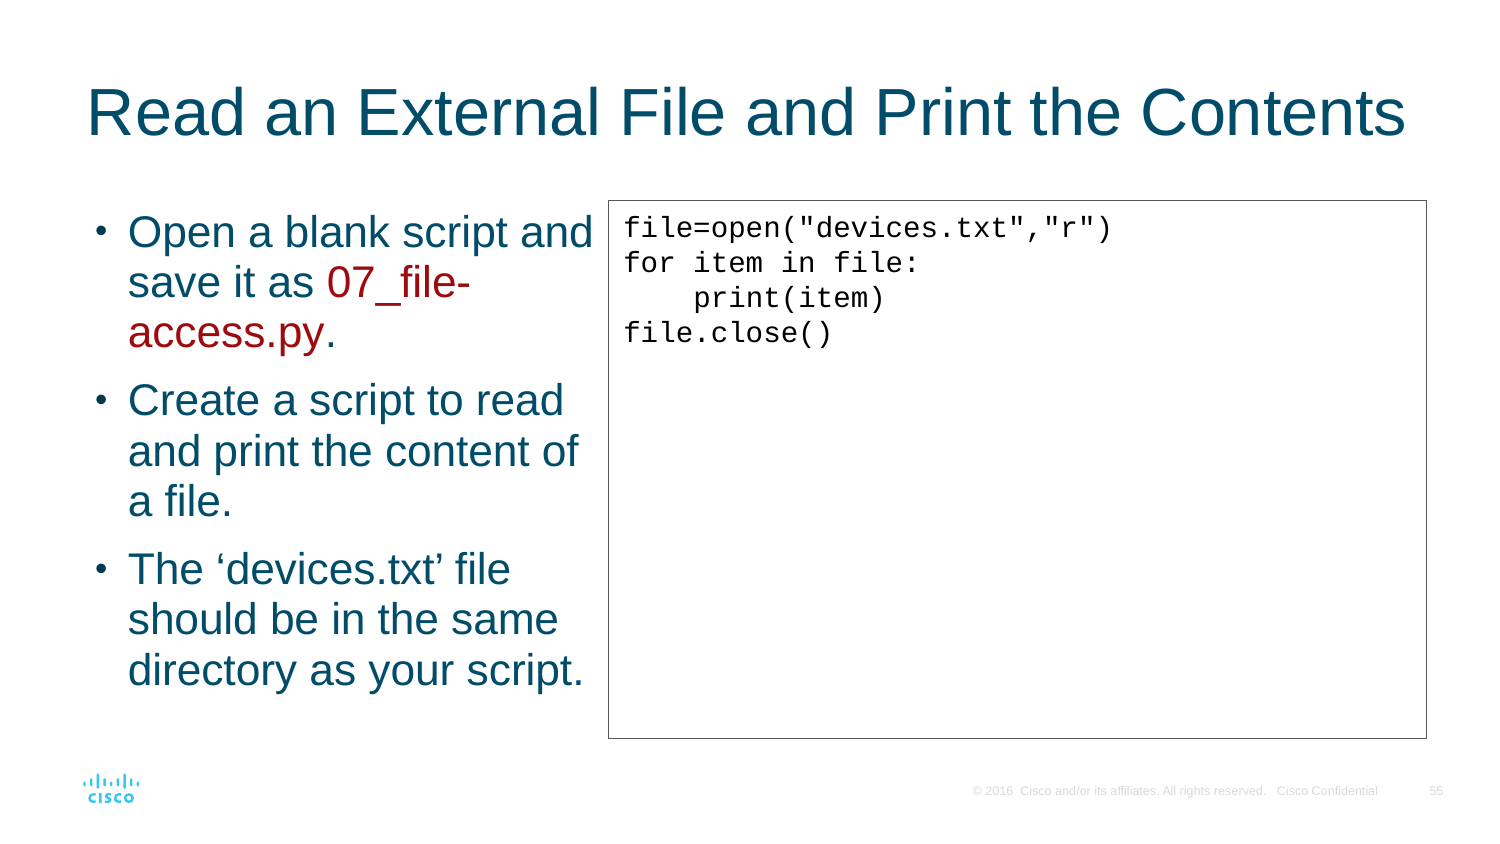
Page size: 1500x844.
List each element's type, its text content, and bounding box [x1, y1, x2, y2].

title Read an External File and Print the Contents [71, 55, 1441, 176]
list Open a blank script and save it as 07_file-access.py. Create a script to read and print the content of a file. The ‘devices.txt’ file should be in the same directory as your script. [71, 199, 613, 741]
text_box file=open("devices.txt","r") for item in file: print(item) file.close() [613, 200, 1427, 739]
